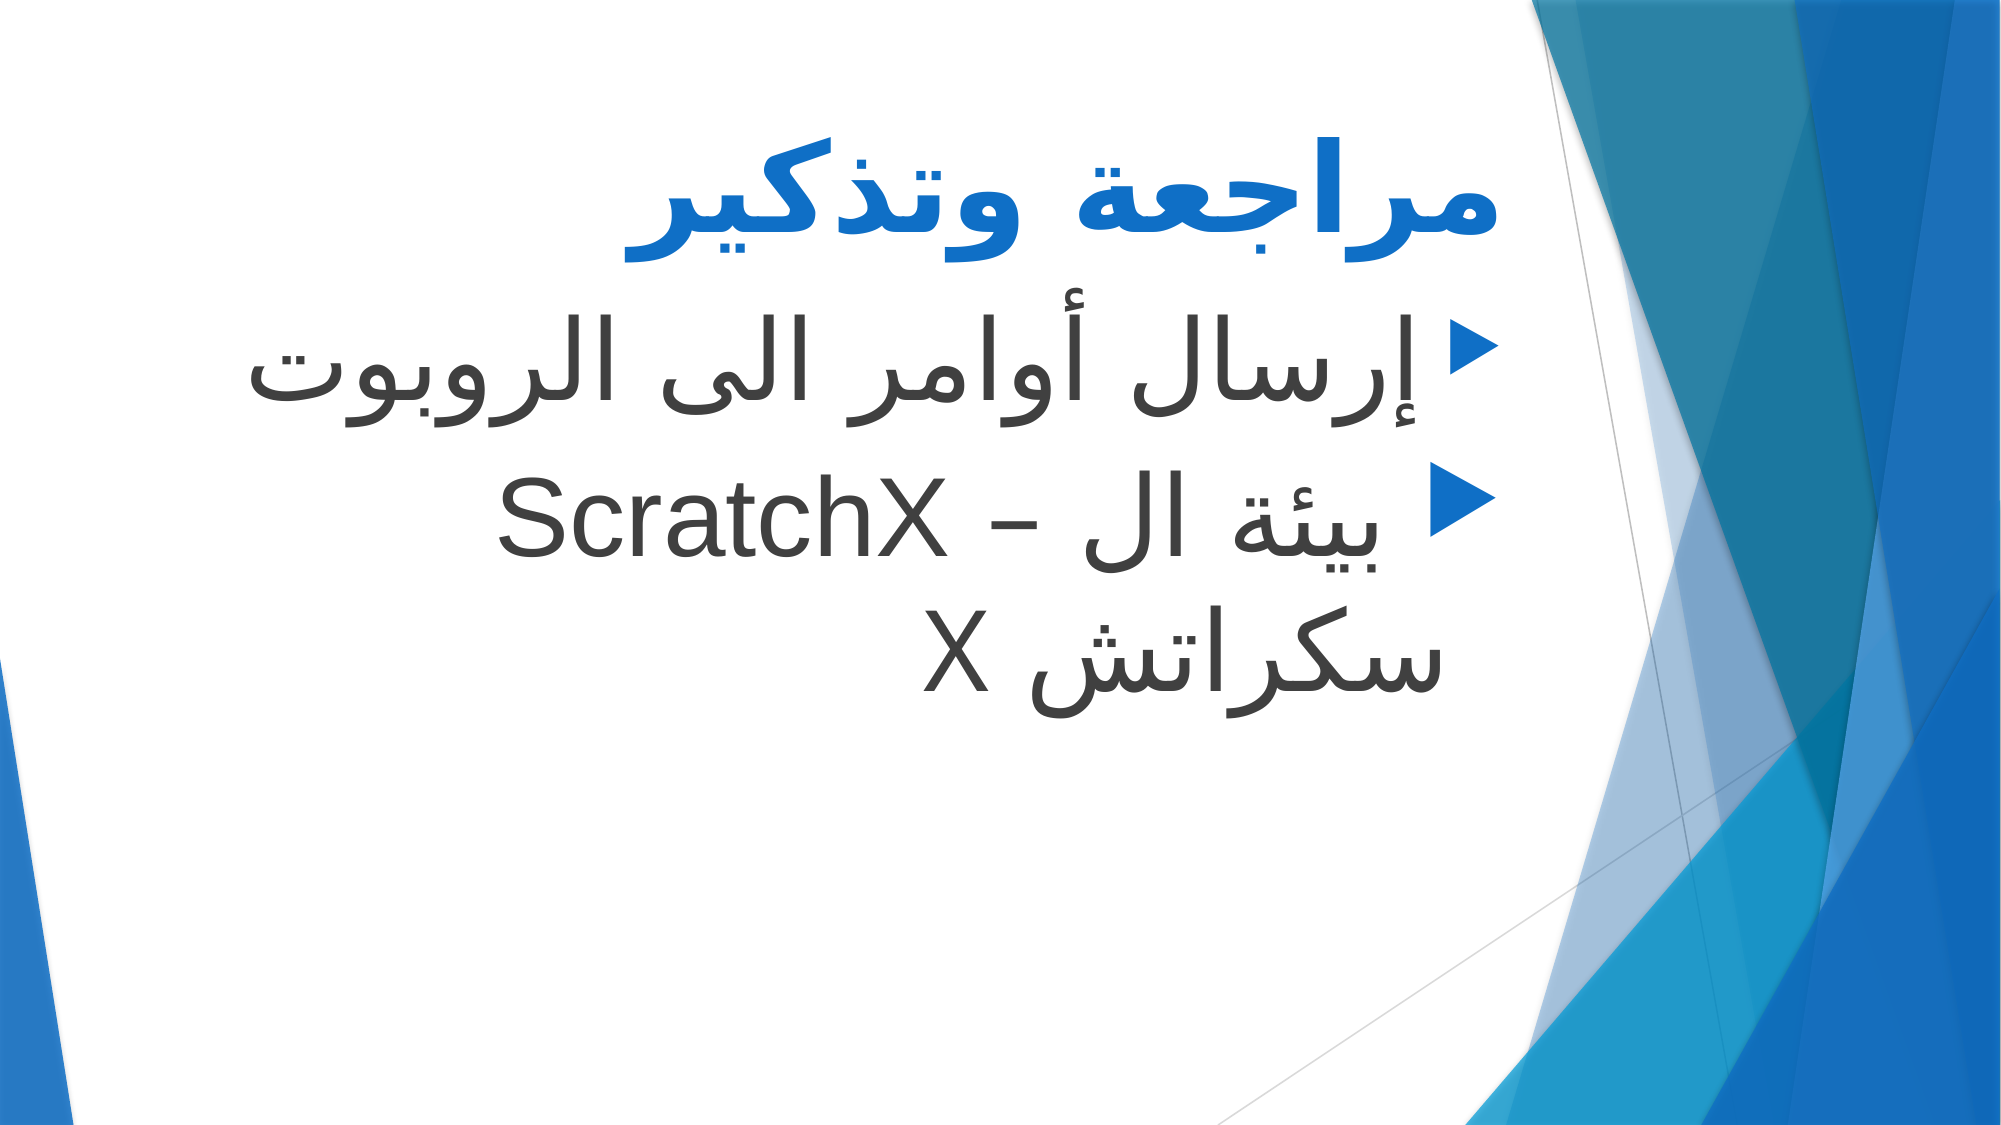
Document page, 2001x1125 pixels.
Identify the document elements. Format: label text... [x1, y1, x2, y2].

title مراجعة وتذكير [111, 99, 1522, 317]
list إرسال أوامر الى الروبوت بيئة ال – ScratchX سكراتش X [131, 280, 1522, 918]
